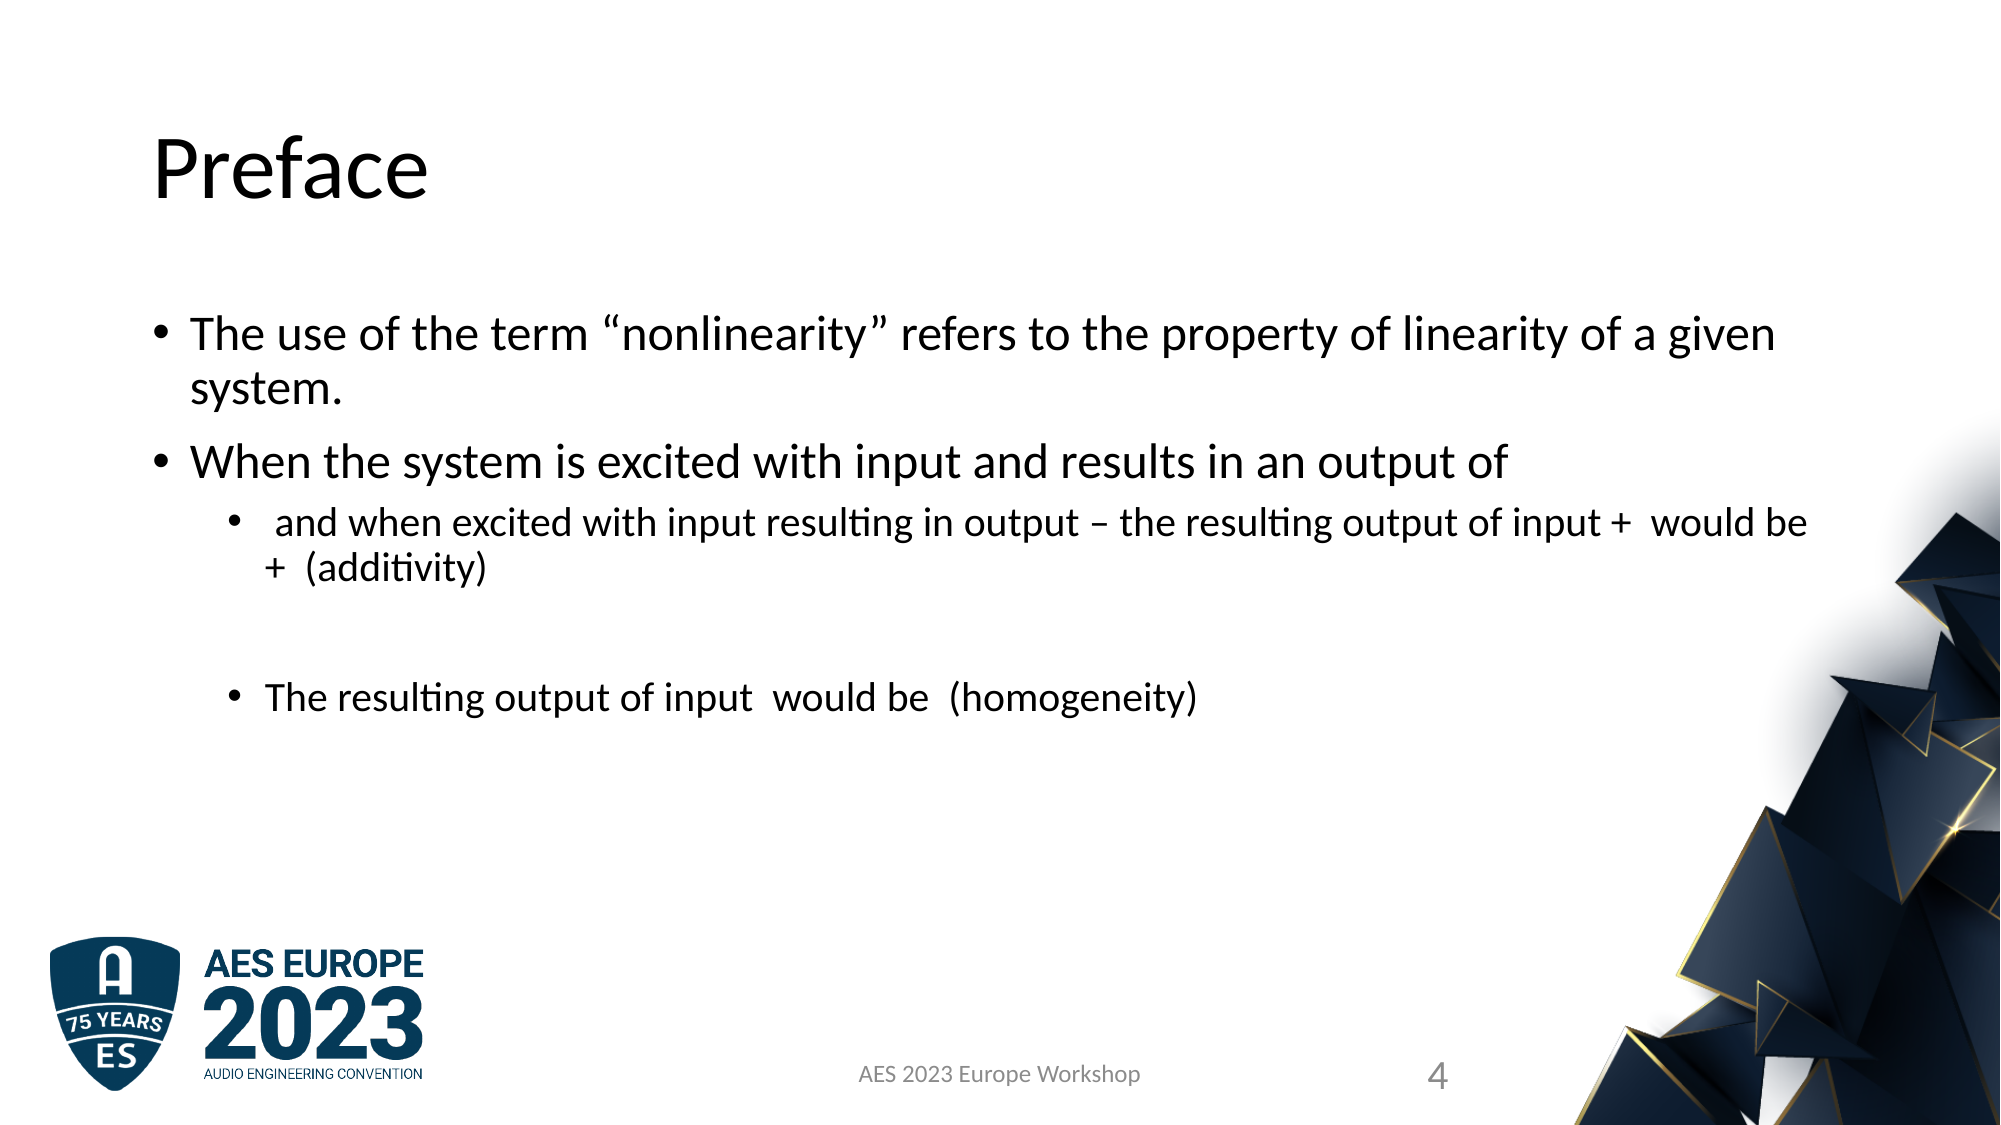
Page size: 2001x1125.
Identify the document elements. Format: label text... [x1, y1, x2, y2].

footer AES 2023 Europe Workshop [662, 1042, 1338, 1103]
picture [1390, 259, 2000, 1125]
picture [1394, 457, 1406, 475]
picture [23, 924, 451, 1103]
slide_number 4 [1412, 1042, 1863, 1103]
title Preface [137, 59, 1863, 278]
